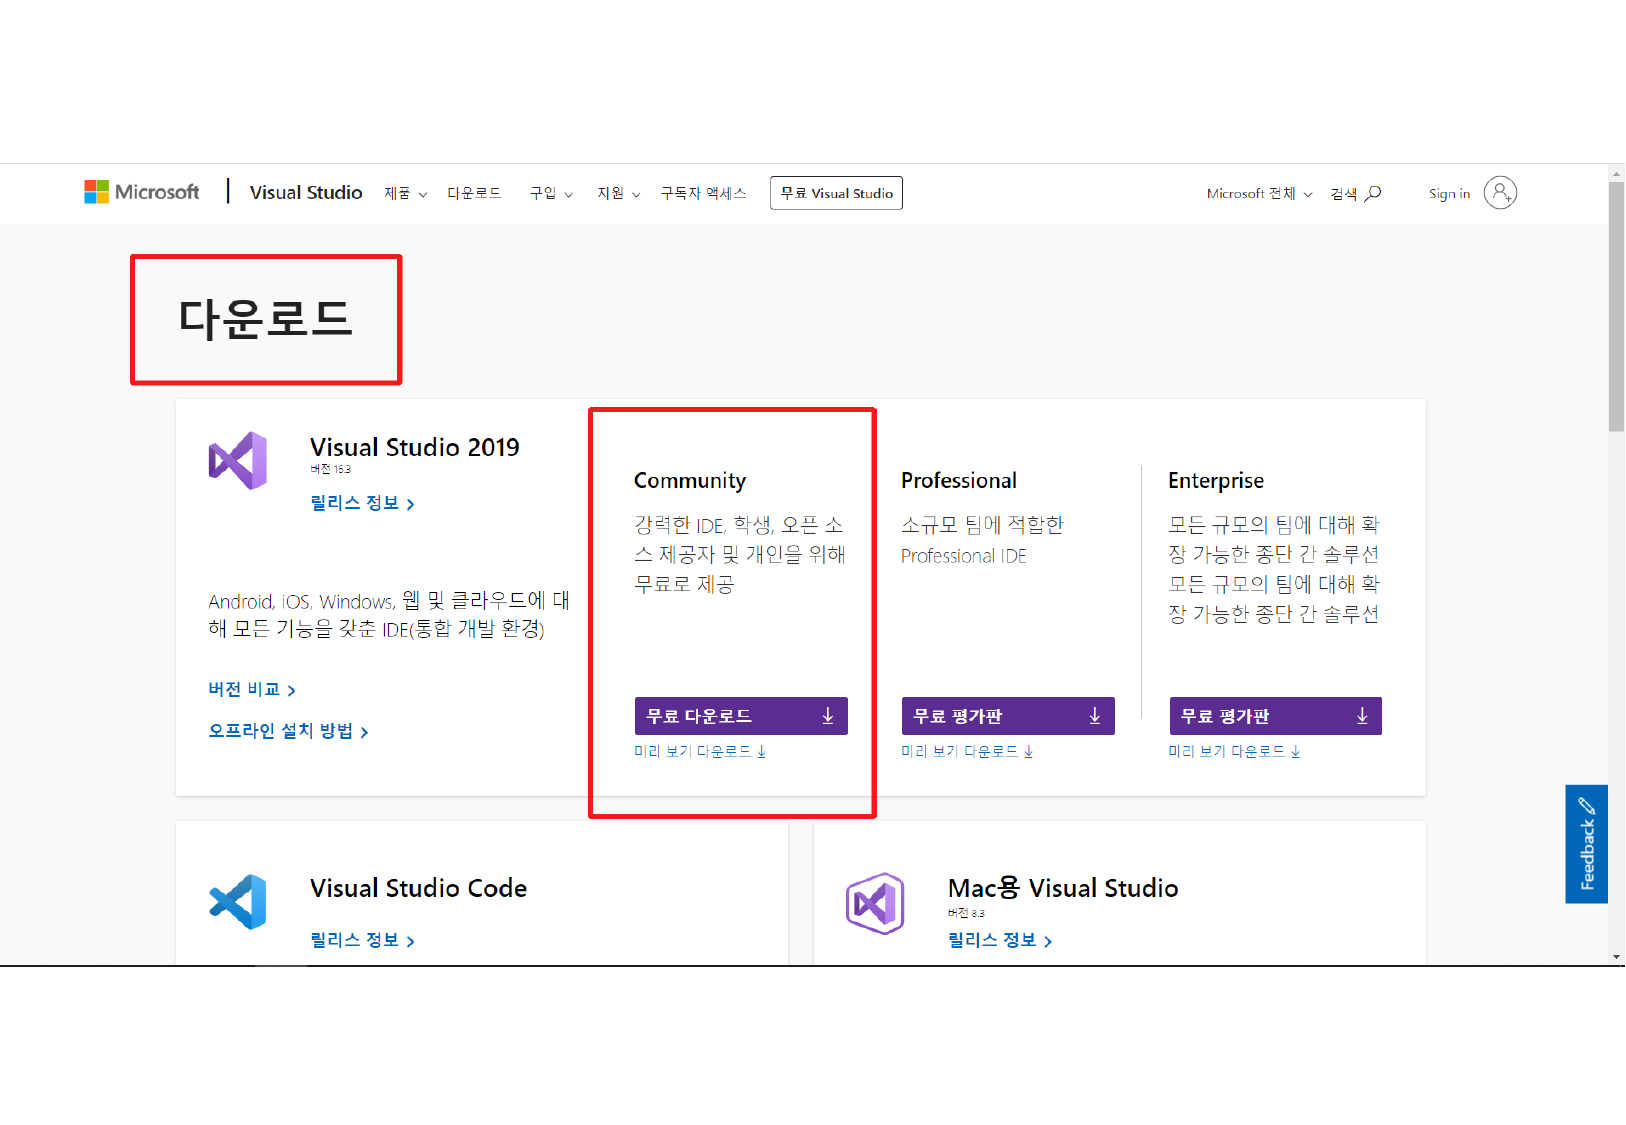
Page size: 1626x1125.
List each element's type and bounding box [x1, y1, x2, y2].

picture [0, 158, 1625, 967]
